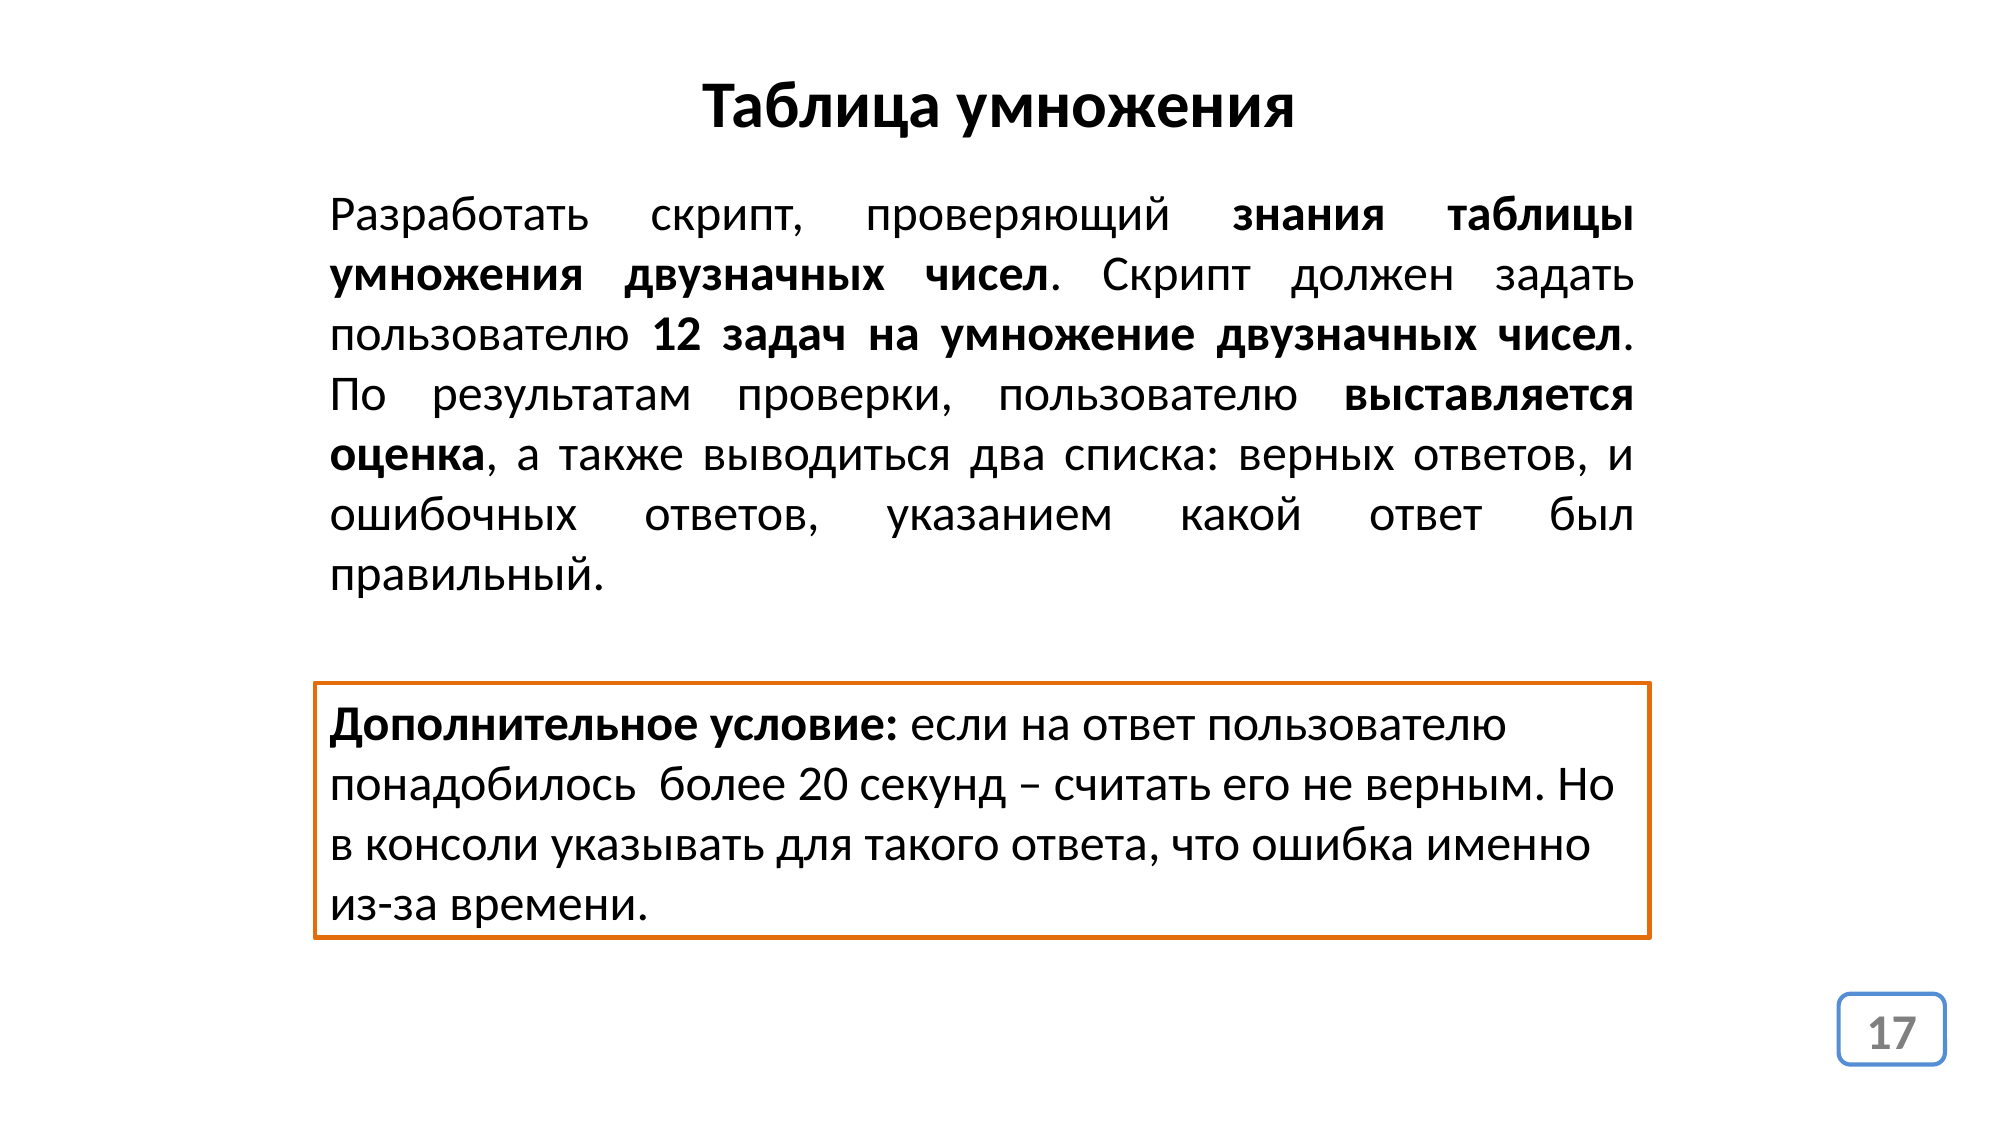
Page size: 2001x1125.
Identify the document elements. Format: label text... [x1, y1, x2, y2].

text_box 17 [1836, 991, 1948, 1067]
text_box Разработать скрипт, проверяющий знания таблицы умножения двузначных чисел. Скрипт должен задать пользователю 12 задач на умножение двузначных чисел. По результатам проверки, пользователю выставляется оценка, а также выводиться два списка: верных ответов, и ошибочных ответов, указанием какой ответ был правильный. [314, 172, 1650, 608]
text_box Дополнительное условие: если на ответ пользователю понадобилось более 20 секунд – считать его не верным. Но в консоли указывать для такого ответа, что ошибка именно из-за времени. [314, 682, 1650, 938]
title Таблица умножения [0, 42, 2000, 160]
